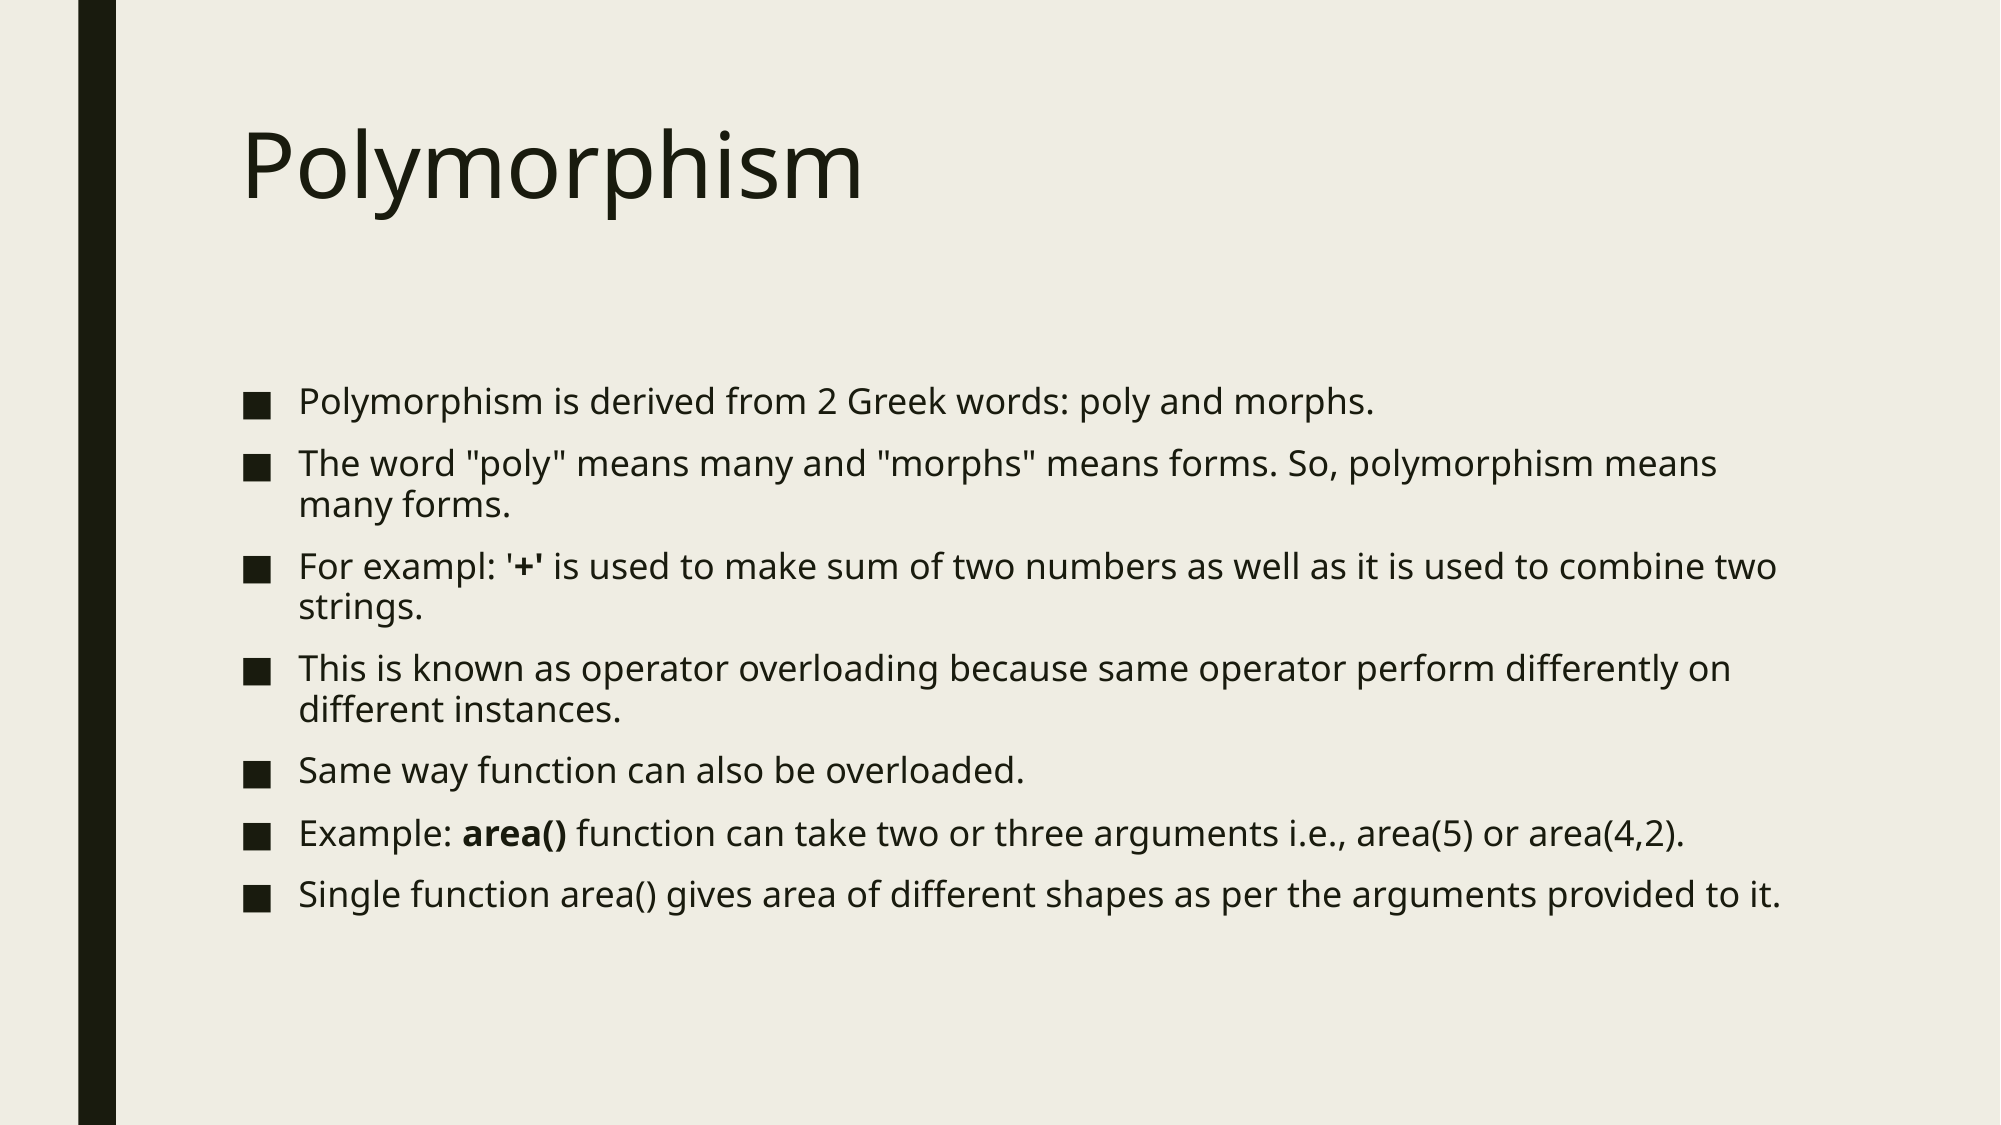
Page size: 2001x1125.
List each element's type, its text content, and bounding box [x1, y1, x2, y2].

title Polymorphism [225, 112, 1800, 357]
list Polymorphism is derived from 2 Greek words: poly and morphs. The word "poly" means many and "morphs" means forms. So, polymorphism means many forms. For exampl: '+' is used to make sum of two numbers as well as it is used to combine two strings. This is known as operator overloading because same operator perform differently on different instances. Same way function can also be overloaded. Example: area() function can take two or three arguments i.e., area(5) or area(4,2). Single function area() gives area of different shapes as per the arguments provided to it. [225, 375, 1800, 963]
